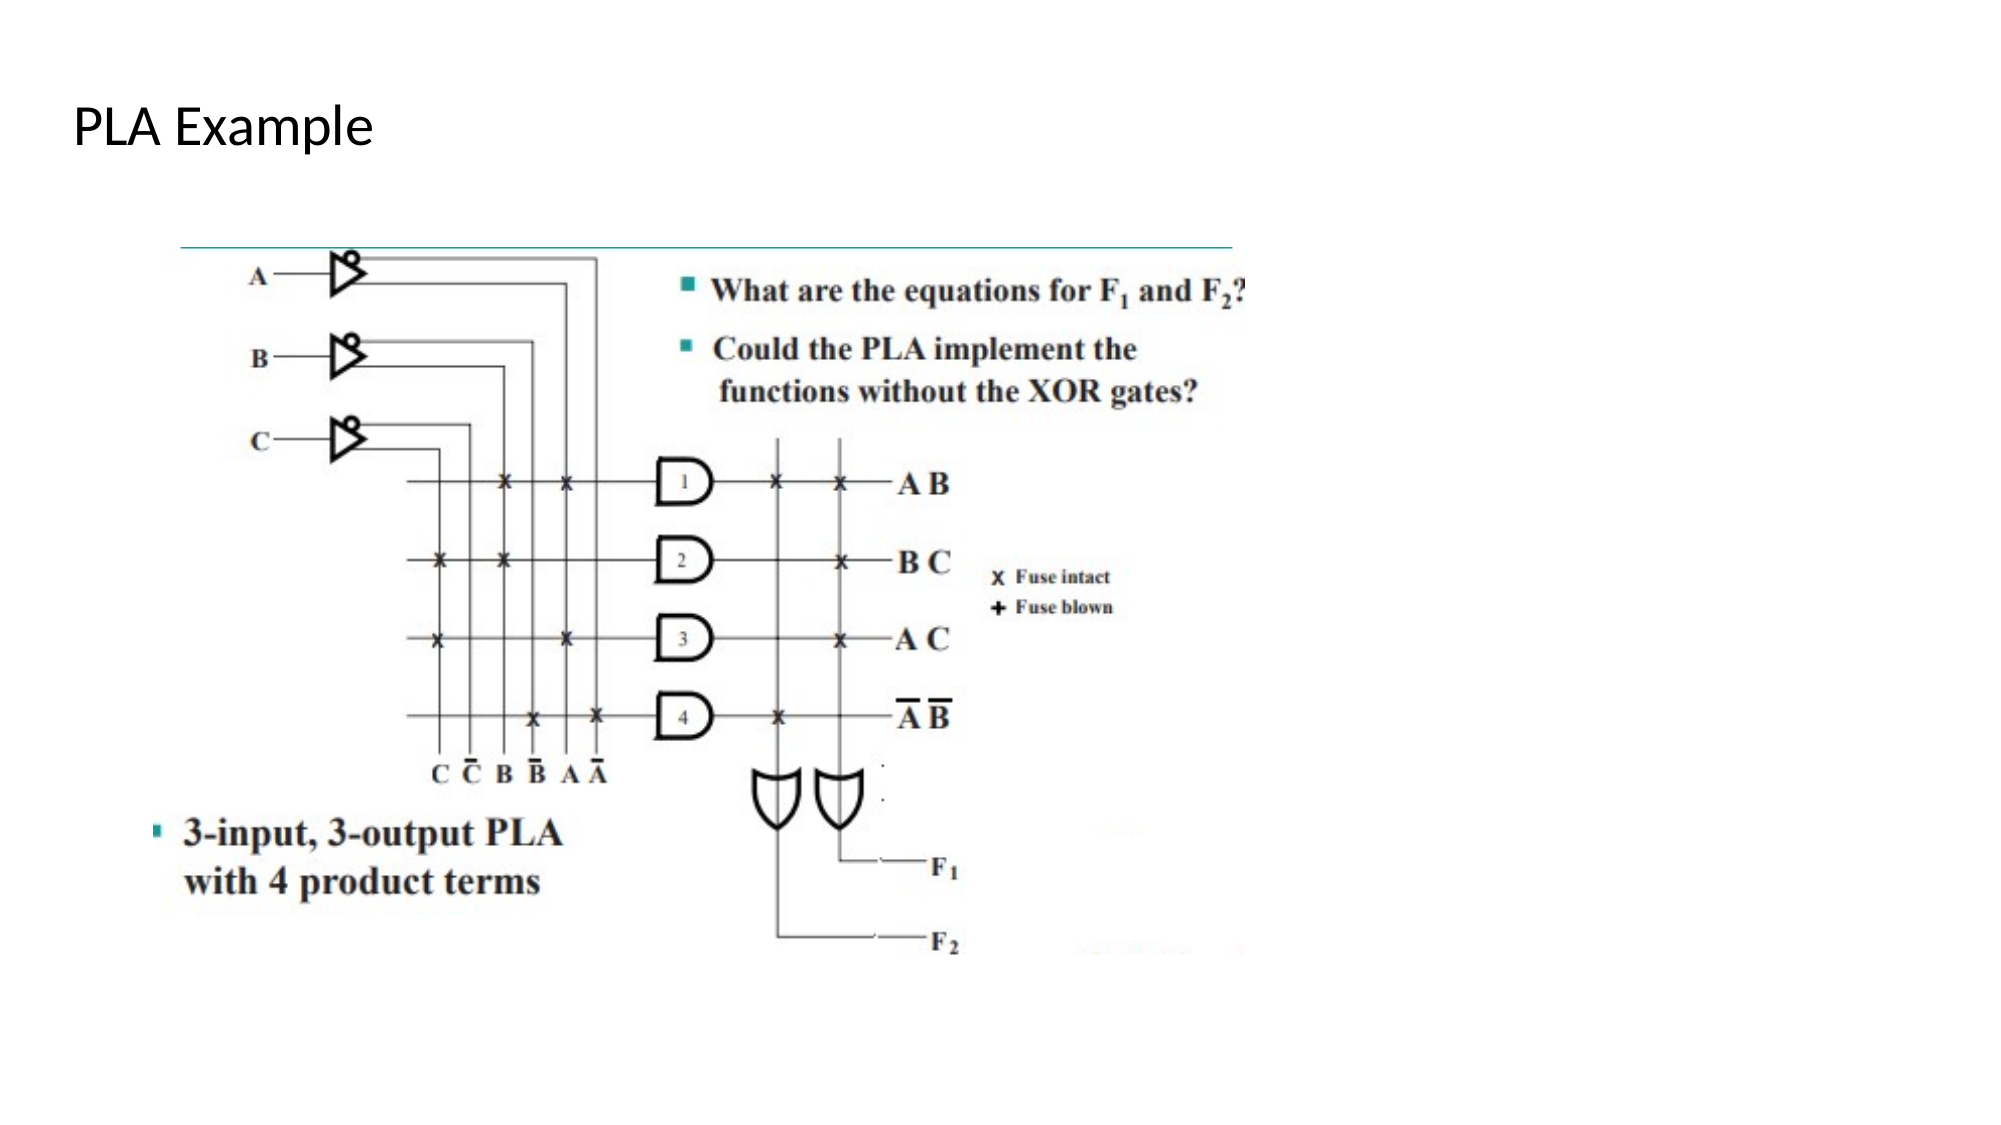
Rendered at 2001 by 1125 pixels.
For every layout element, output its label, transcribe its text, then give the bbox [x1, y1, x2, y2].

picture [153, 247, 1245, 981]
text_box PLA Example [58, 79, 390, 165]
